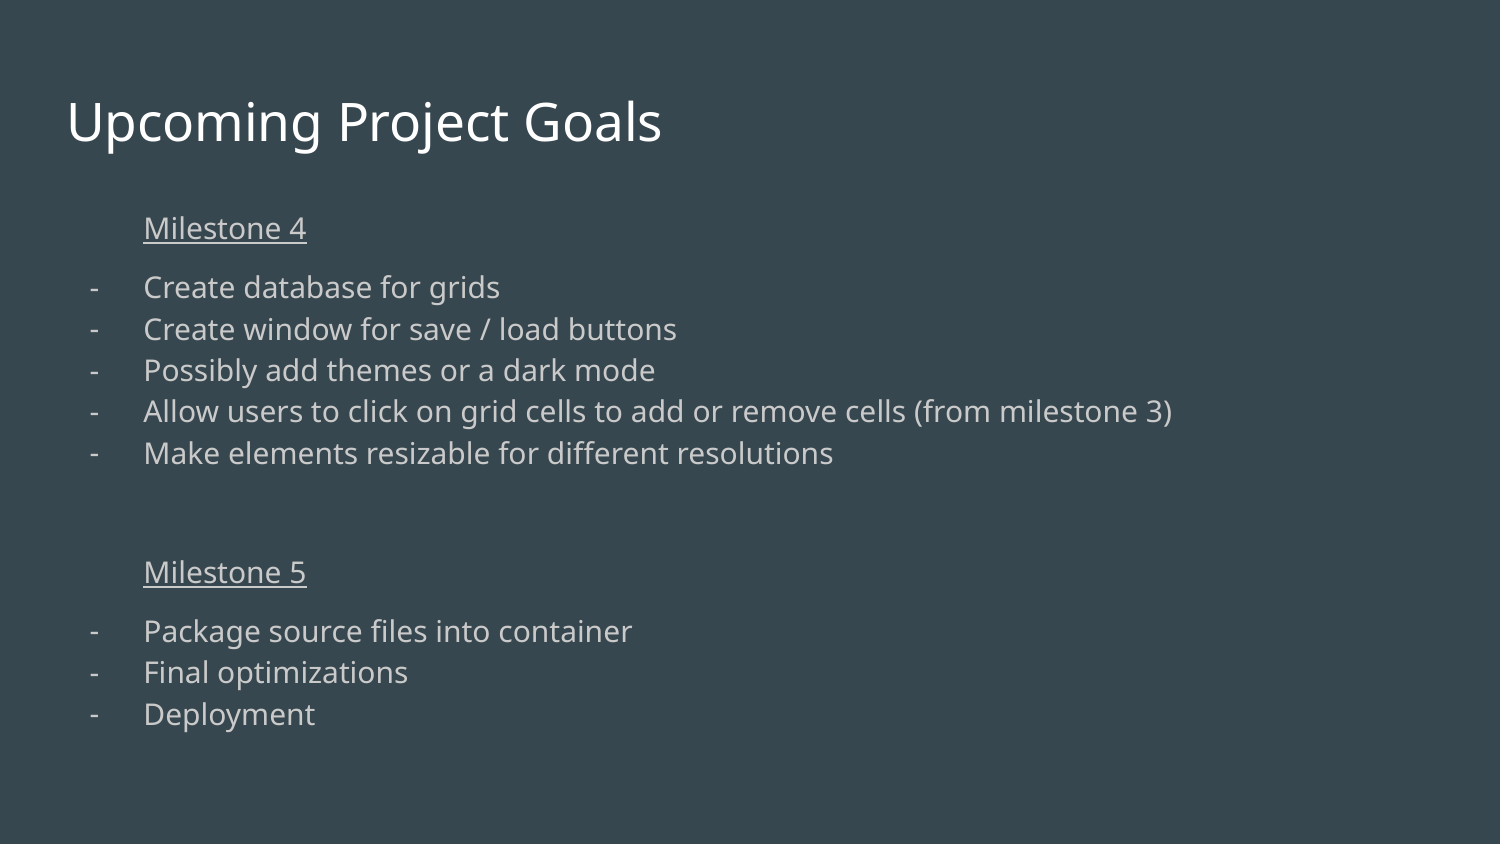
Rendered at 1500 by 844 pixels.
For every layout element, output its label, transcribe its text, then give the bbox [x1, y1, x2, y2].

list Milestone 4 Create database for grids Create window for save / load buttons Possibly add themes or a dark mode Allow users to click on grid cells to add or remove cells (from milestone 3) Make elements resizable for different resolutions Milestone 5 Package source files into container Final optimizations Deployment [51, 189, 1449, 750]
title Upcoming Project Goals [51, 72, 1449, 167]
